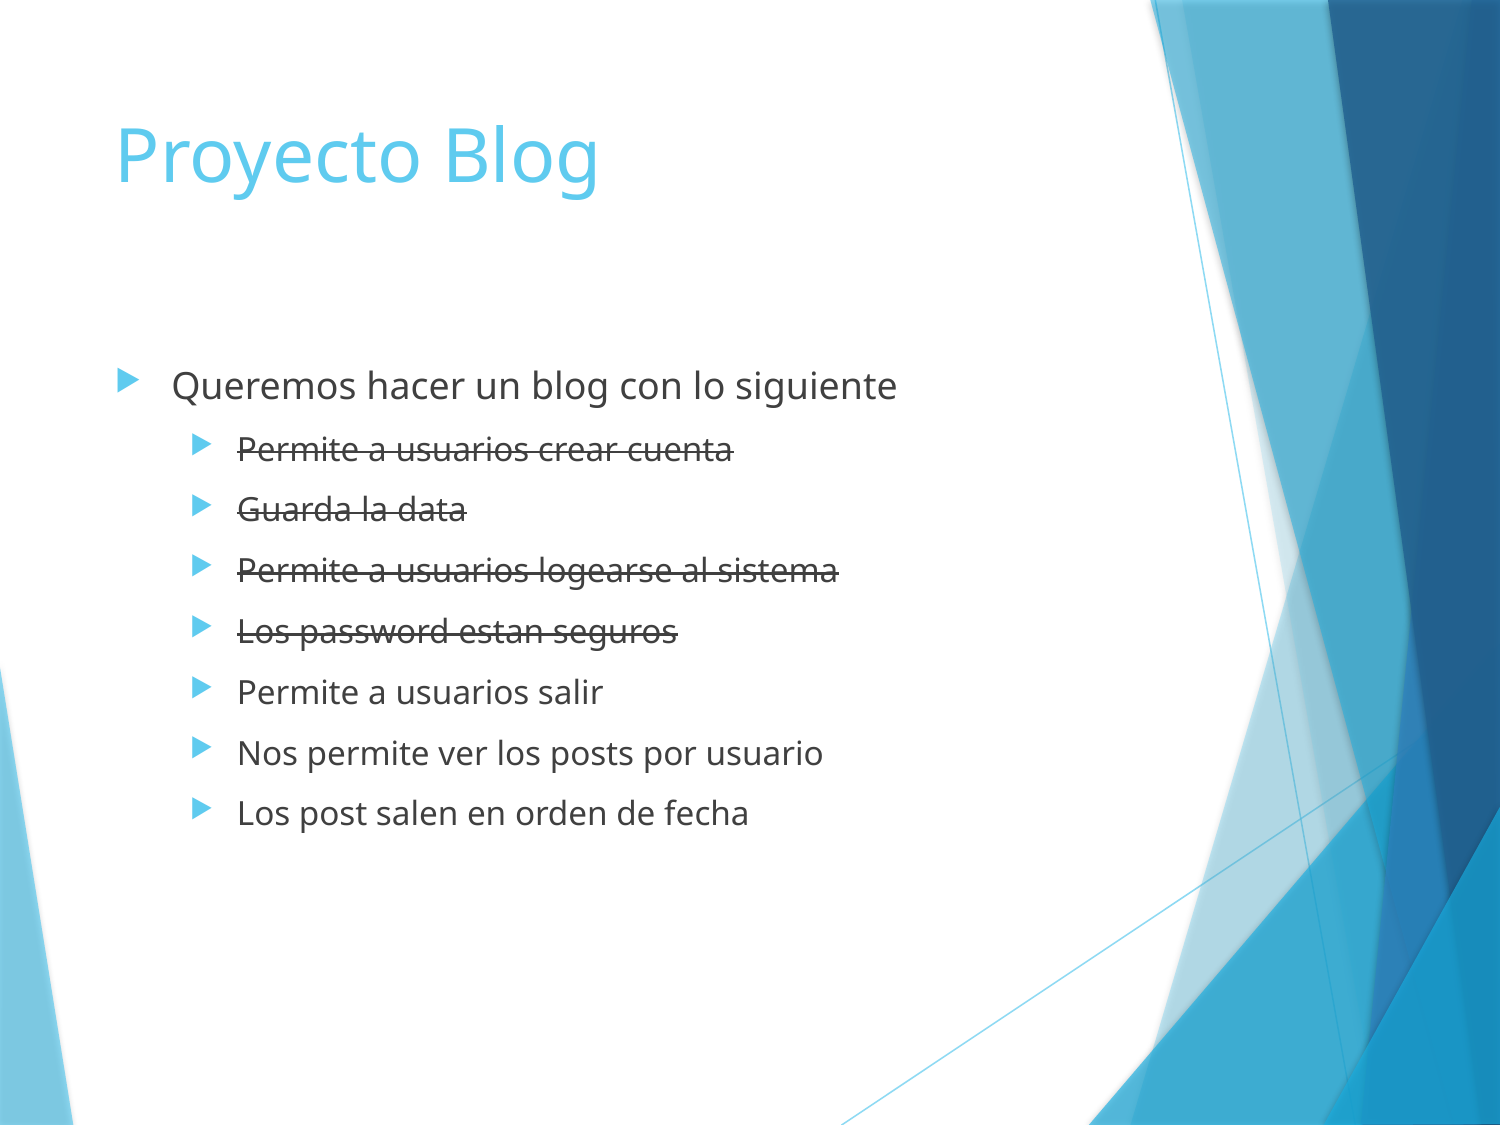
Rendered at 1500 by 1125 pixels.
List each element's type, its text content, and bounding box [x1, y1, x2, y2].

title Proyecto Blog [99, 99, 1142, 317]
list Queremos hacer un blog con lo siguiente Permite a usuarios crear cuenta Guarda la data Permite a usuarios logearse al sistema Los password estan seguros Permite a usuarios salir Nos permite ver los posts por usuario Los post salen en orden de fecha [99, 354, 1142, 992]
